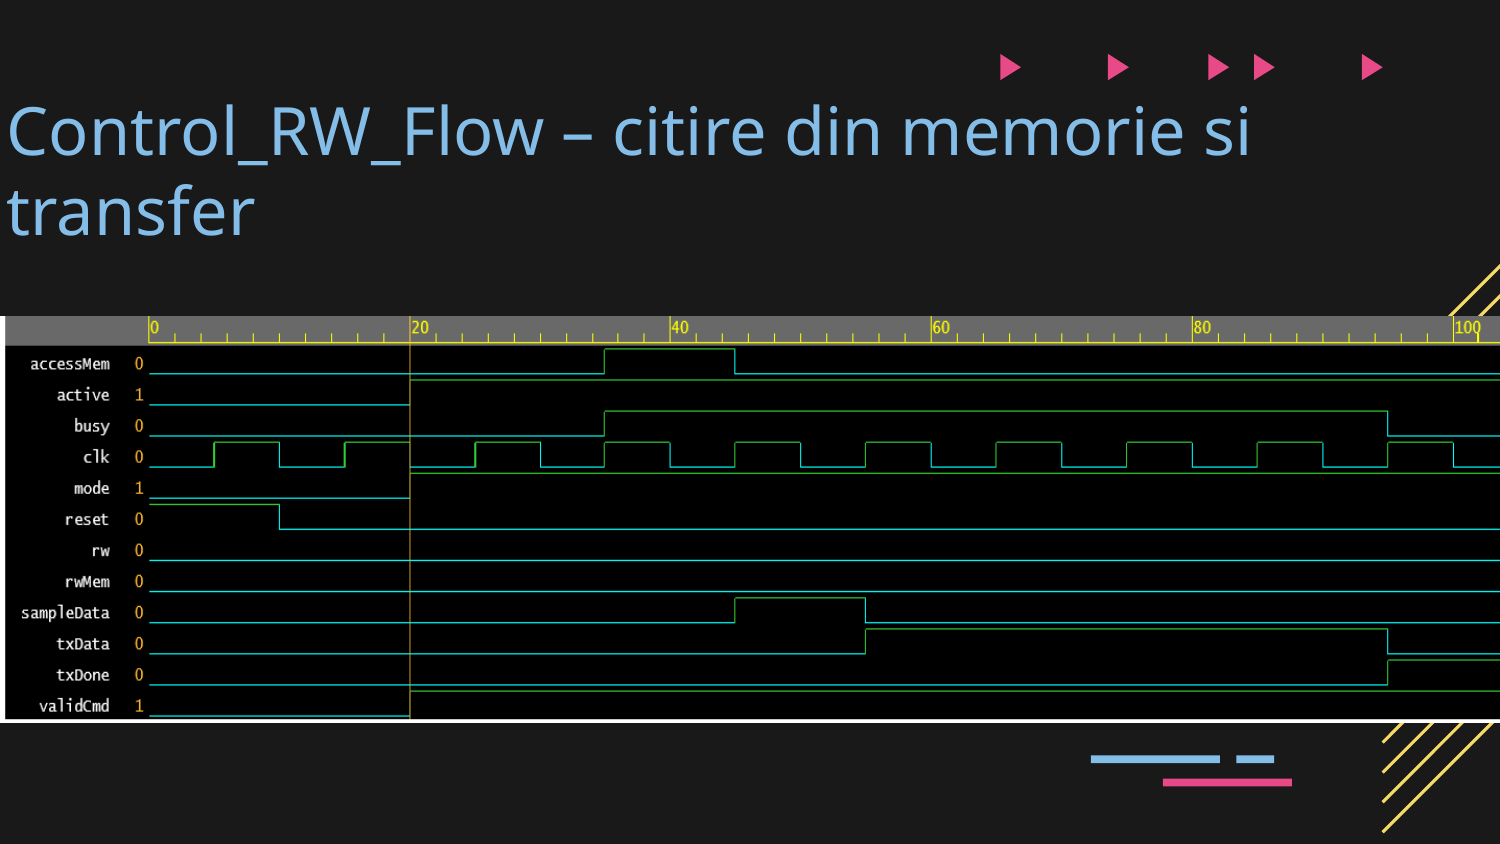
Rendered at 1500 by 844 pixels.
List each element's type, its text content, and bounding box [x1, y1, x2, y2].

picture [0, 316, 1500, 724]
title Control_RW_Flow – citire din memorie si transfer [0, 0, 1278, 314]
